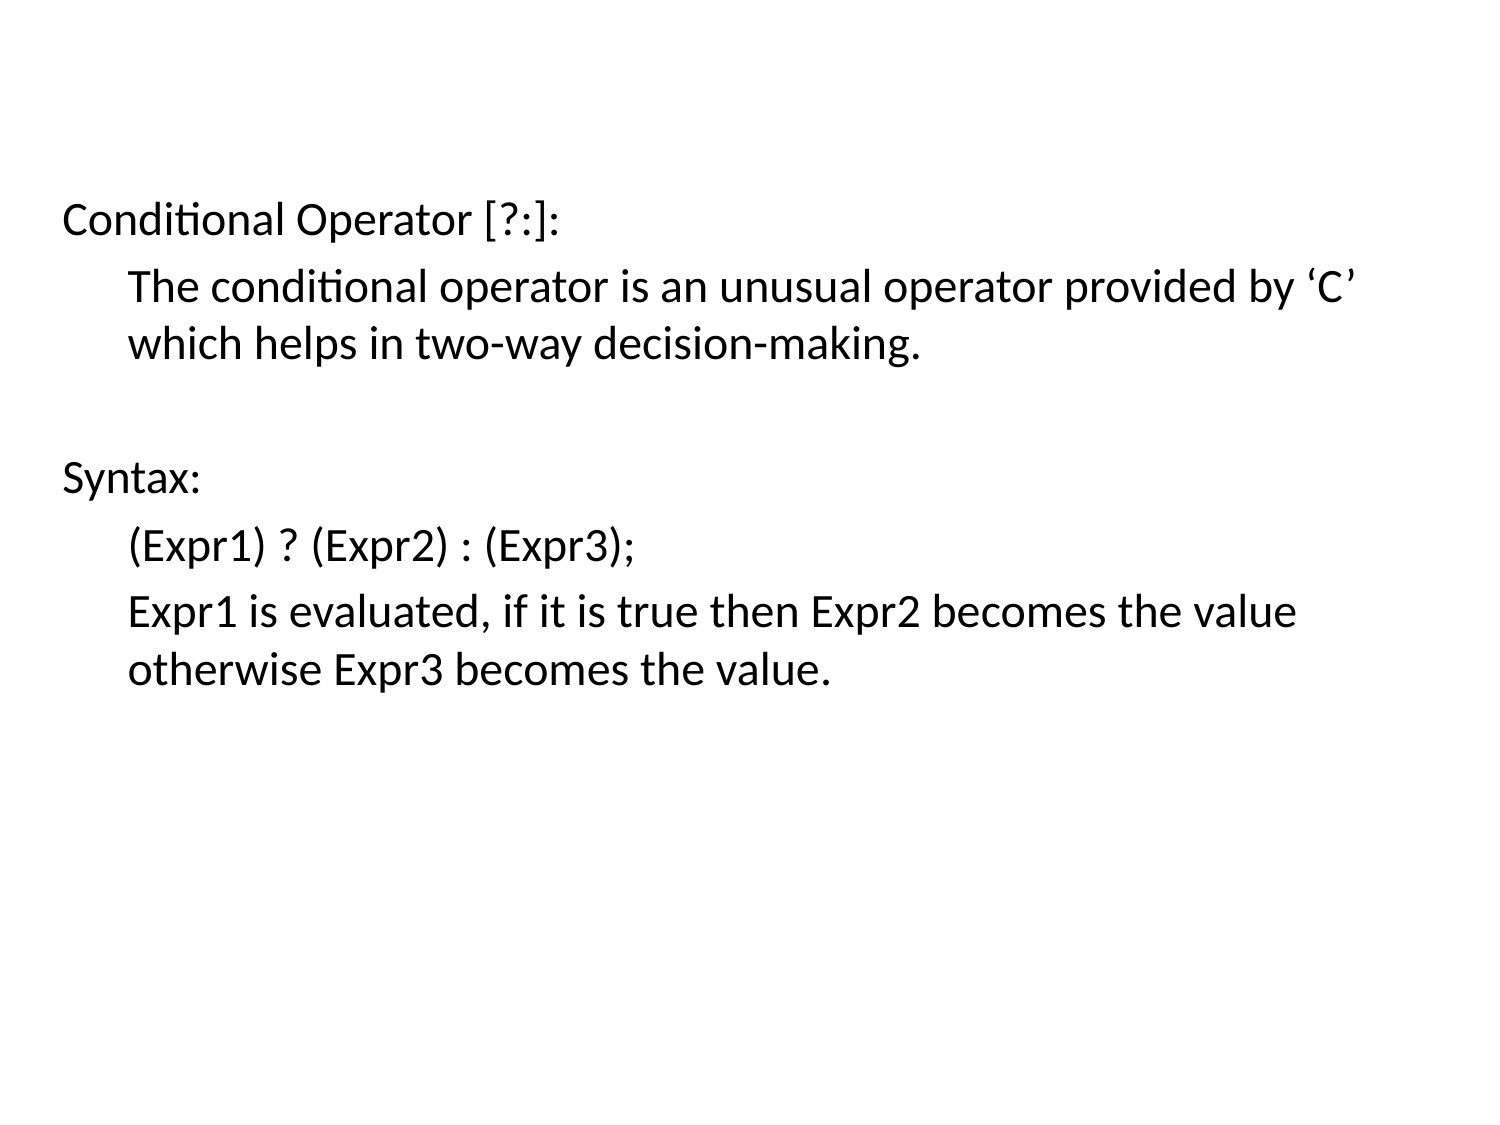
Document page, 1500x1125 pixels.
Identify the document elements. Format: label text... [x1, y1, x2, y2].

list Conditional Operator [?:]: The conditional operator is an unusual operator provided by ‘C’ which helps in two-way decision-making. Syntax: (Expr1) ? (Expr2) : (Expr3); Expr1 is evaluated, if it is true then Expr2 becomes the value otherwise Expr3 becomes the value. [62, 187, 1413, 826]
